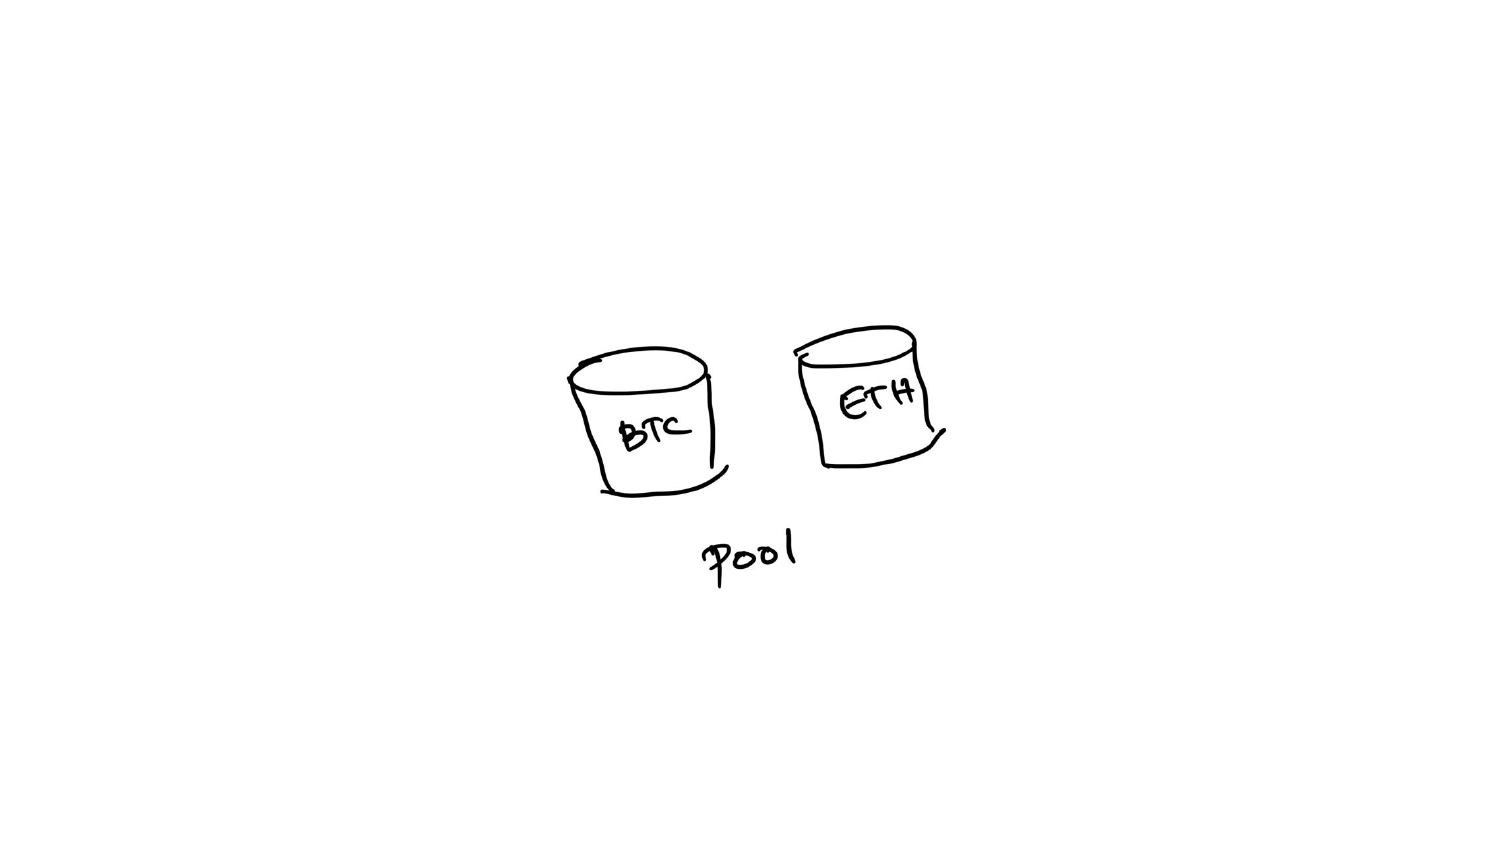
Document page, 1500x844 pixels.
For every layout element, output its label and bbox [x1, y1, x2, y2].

picture [328, 127, 1172, 716]
